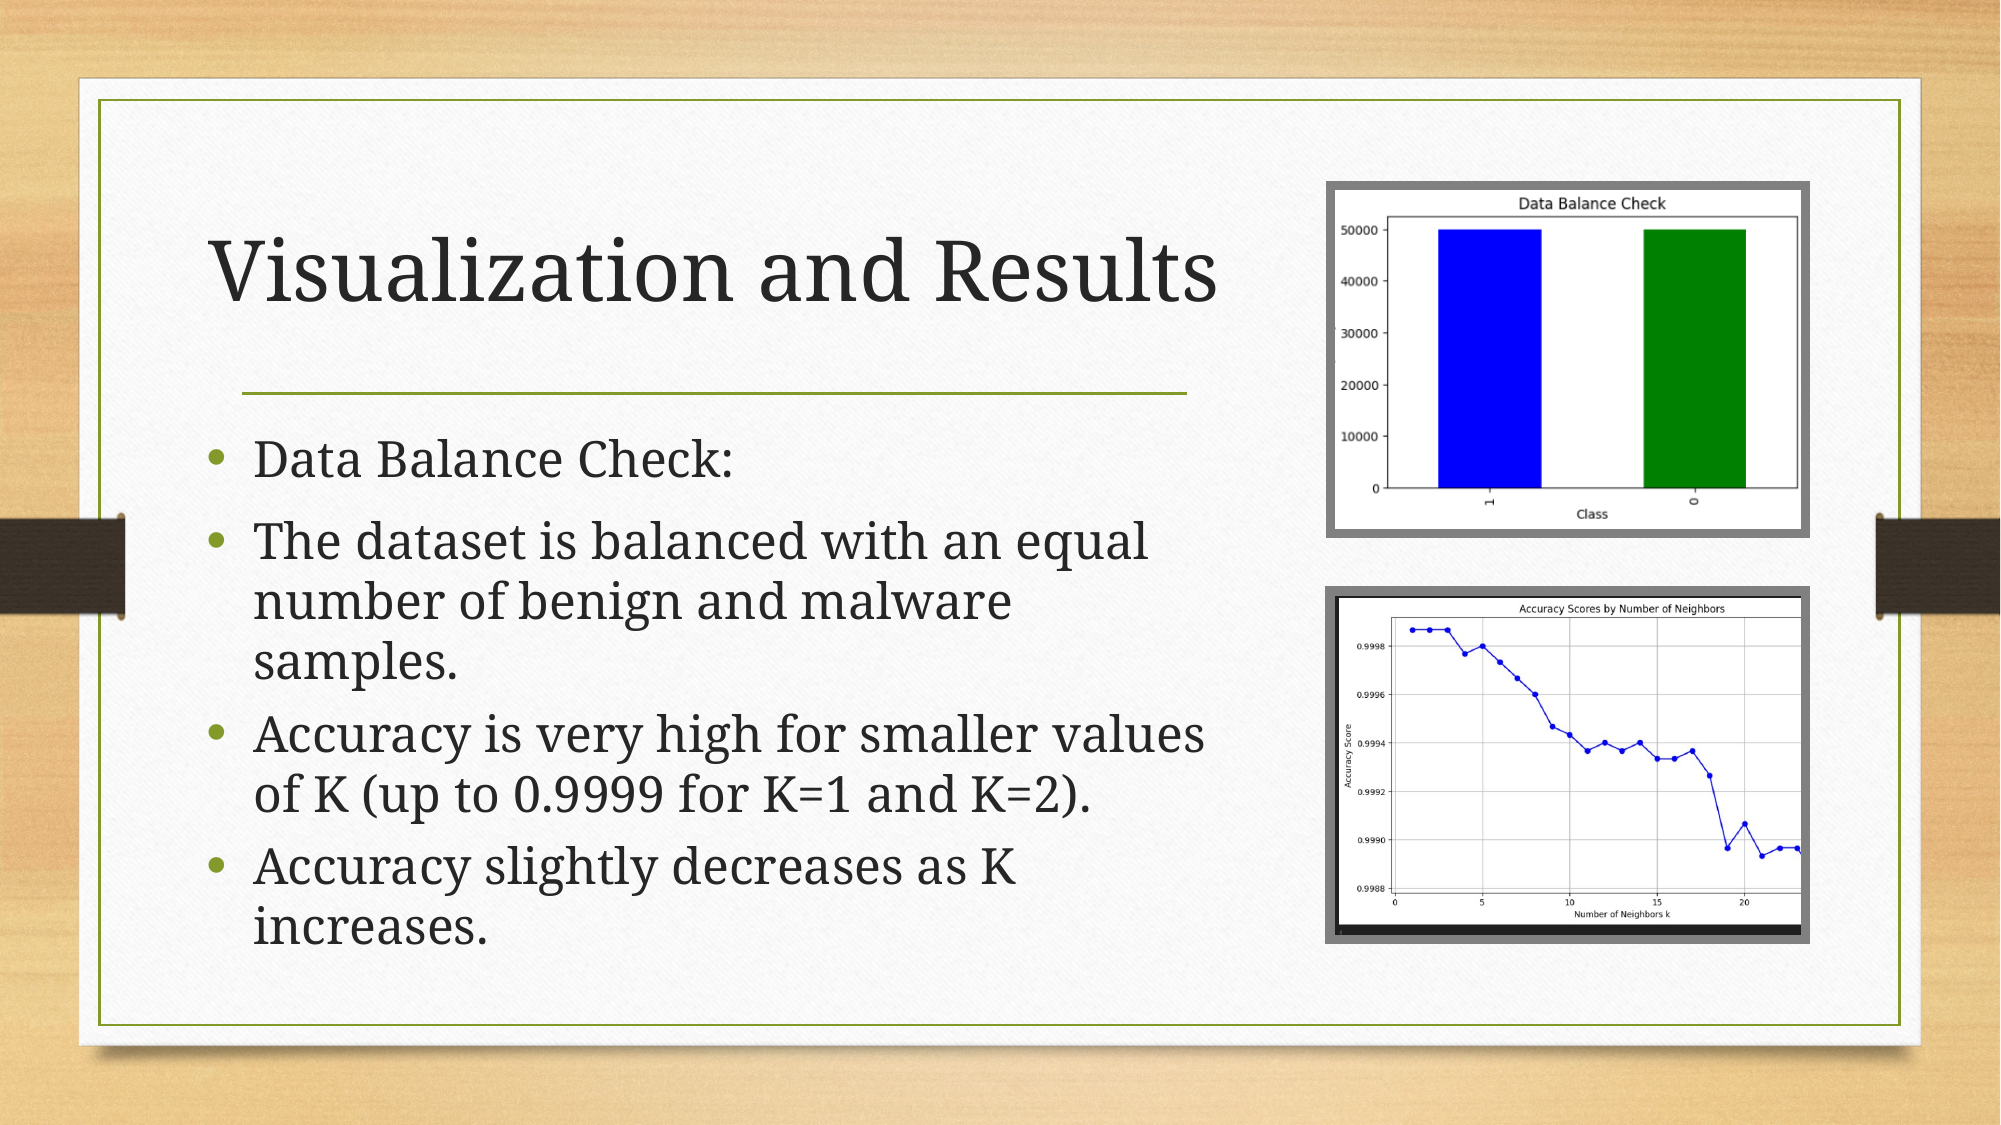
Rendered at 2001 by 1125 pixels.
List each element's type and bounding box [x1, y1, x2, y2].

picture [1334, 595, 1802, 935]
text_box [0, 0, 2000, 1125]
picture [1334, 189, 1801, 530]
